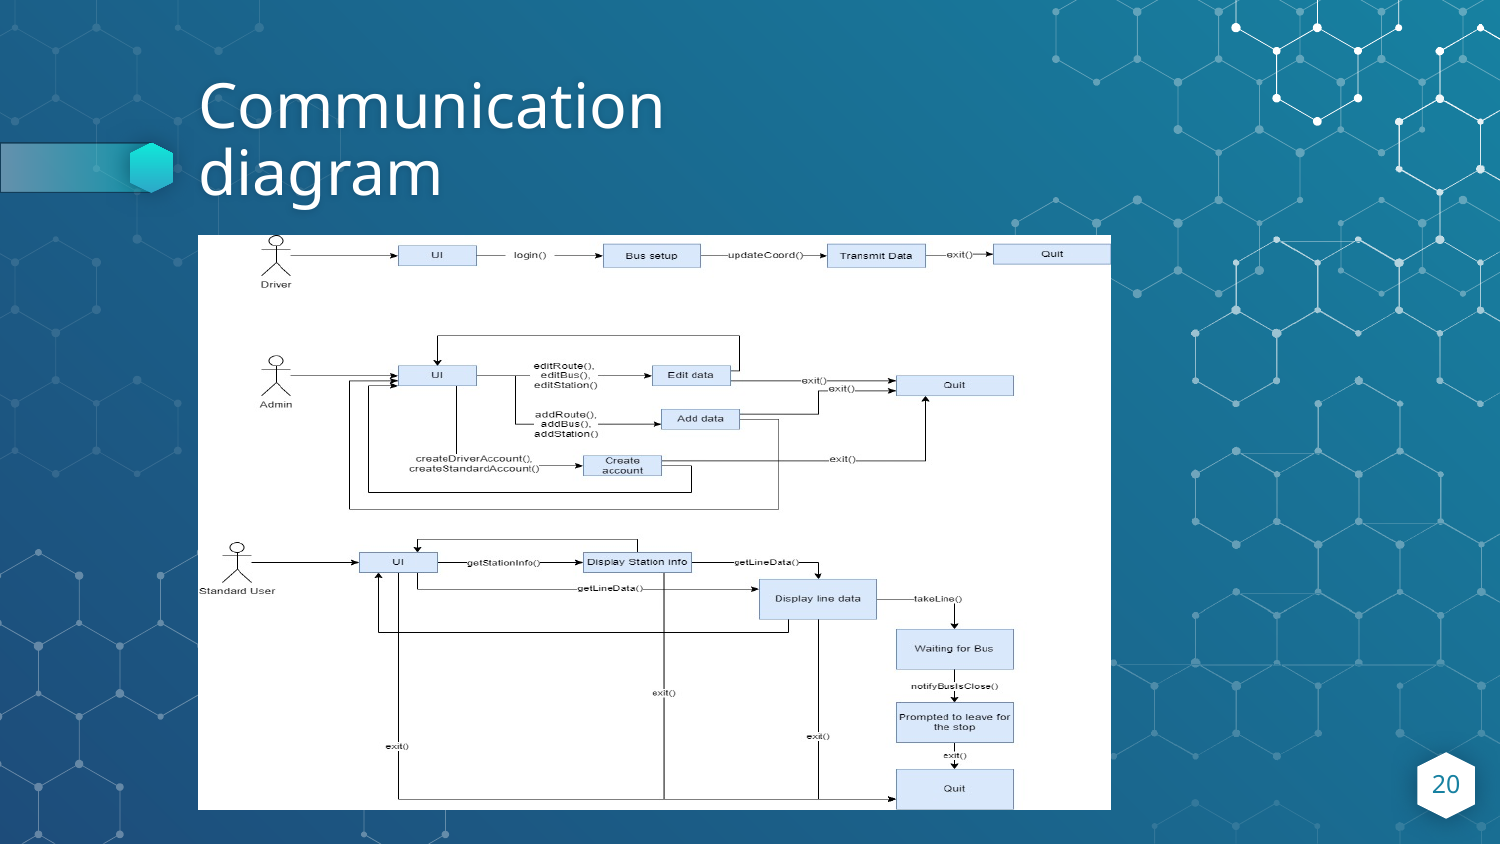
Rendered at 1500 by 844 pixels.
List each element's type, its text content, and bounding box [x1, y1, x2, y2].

title Communication diagram [198, 74, 790, 132]
picture [197, 234, 1111, 810]
slide_number 20 [1417, 752, 1475, 819]
